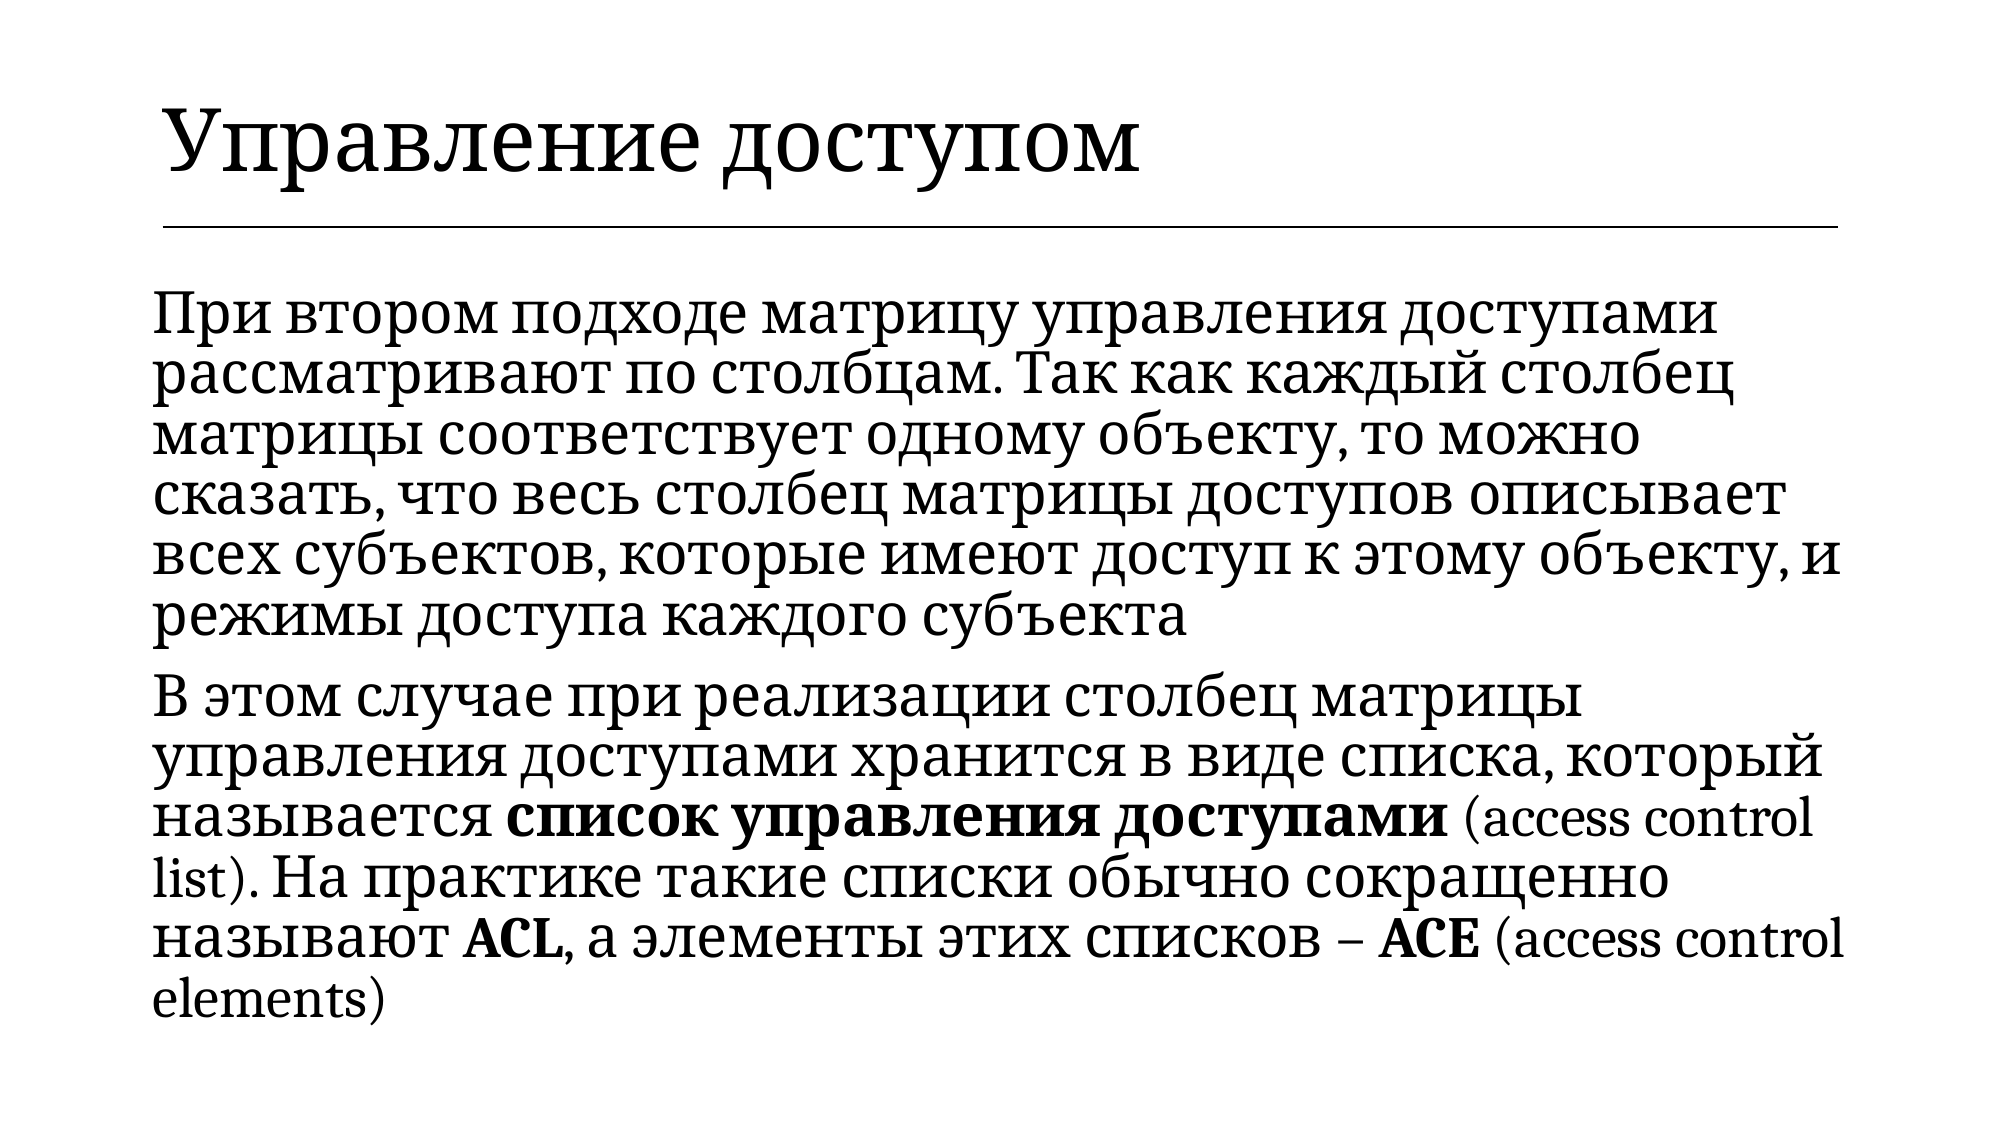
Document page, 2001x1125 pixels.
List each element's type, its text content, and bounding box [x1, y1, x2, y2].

list При втором подходе матрицу управления доступами рассматривают по столбцам. Так как каждый столбец матрицы соответствует одному объекту, то можно сказать, что весь столбец матрицы доступов описывает всех субъектов, которые имеют доступ к этому объекту, и режимы доступа каждого субъекта В этом случае при реализации столбец матрицы управления доступами хранится в виде списка, который называется список управления доступами (access control list). На практике такие списки обычно сокращенно называют ACL, а элементы этих списков – ACE (access control elements) [137, 277, 1863, 1066]
table_header Управление доступом [163, 60, 1838, 226]
